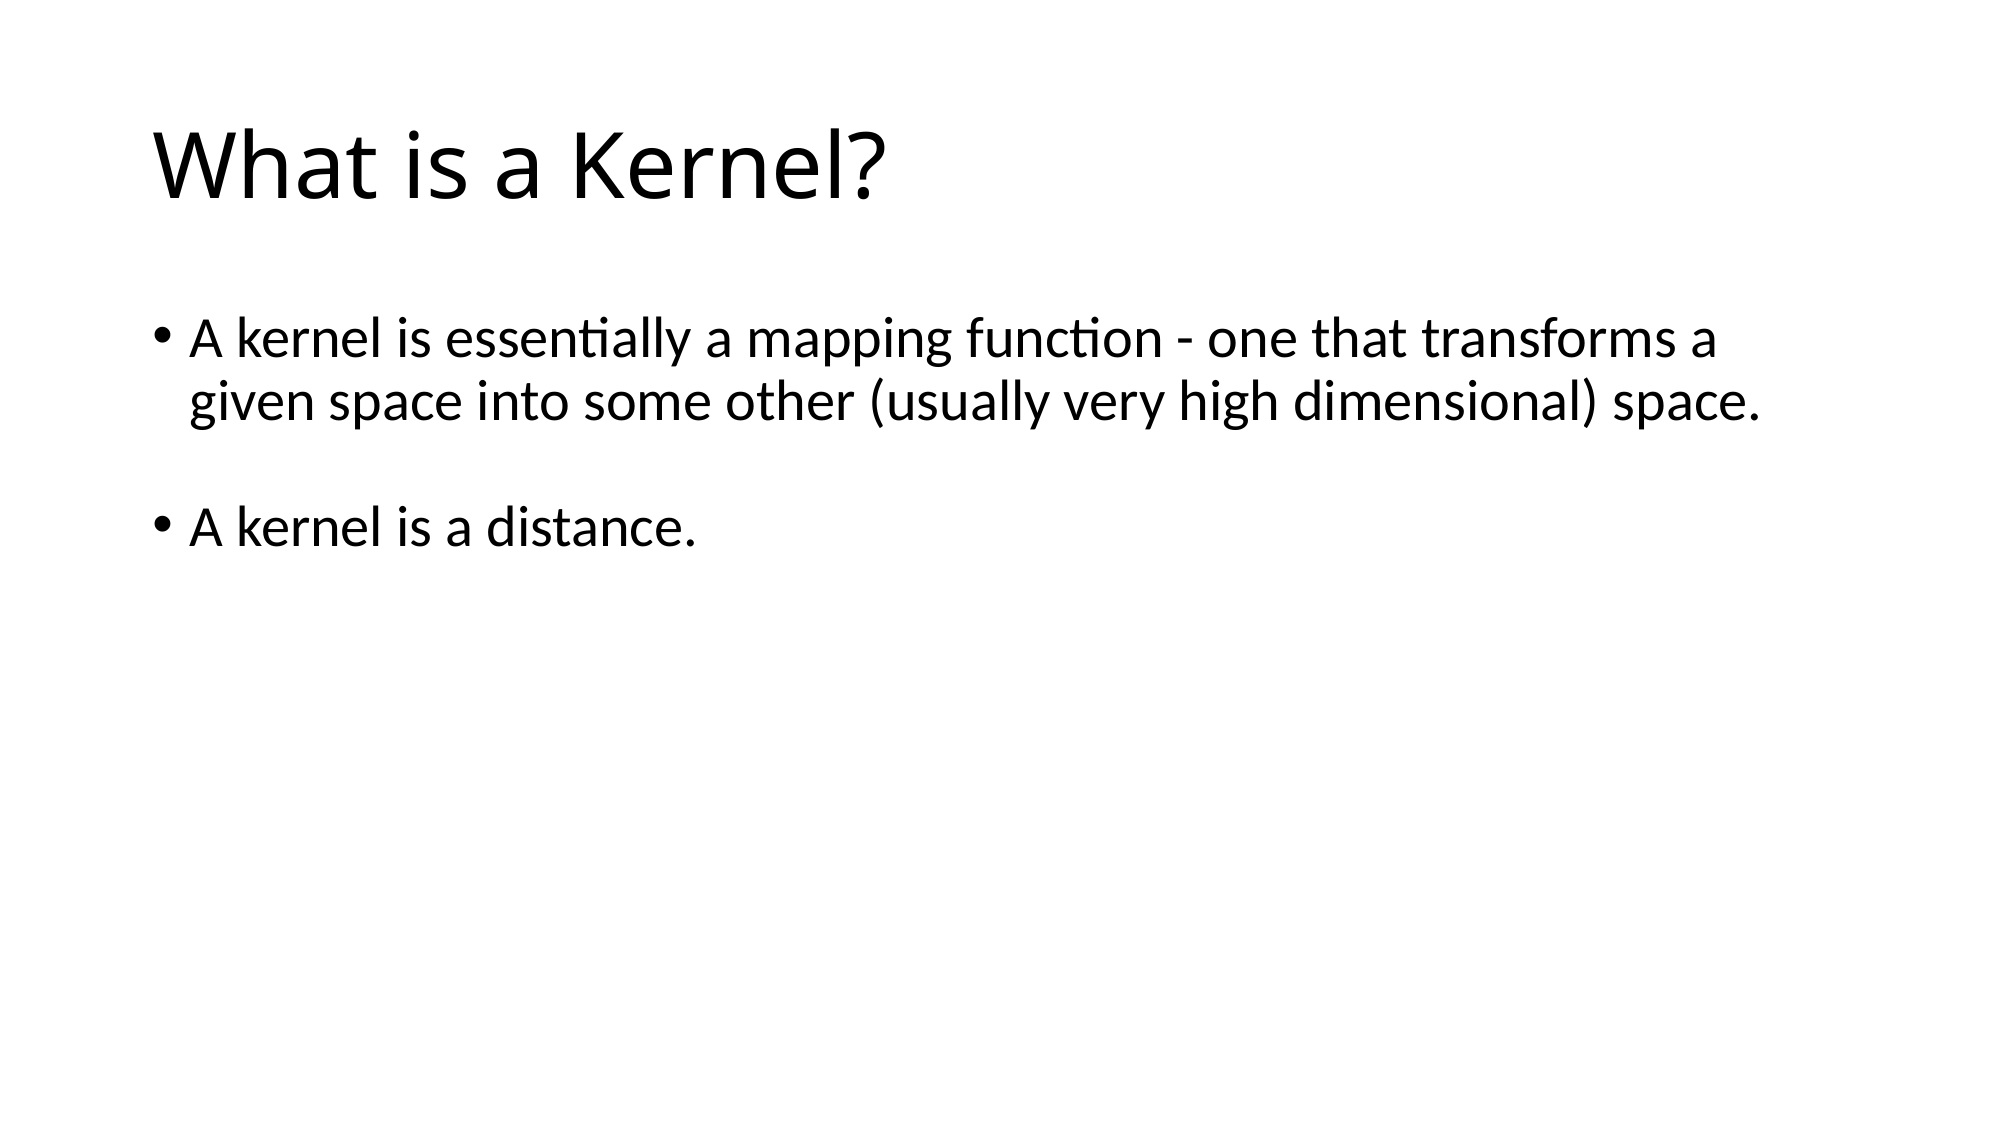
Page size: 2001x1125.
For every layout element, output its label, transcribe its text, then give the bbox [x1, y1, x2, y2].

text_box What is a Kernel? [137, 59, 1863, 278]
text_box A kernel is essentially a mapping function - one that transforms a given space into some other (usually very high dimensional) space. A kernel is a distance. [137, 299, 1863, 1013]
